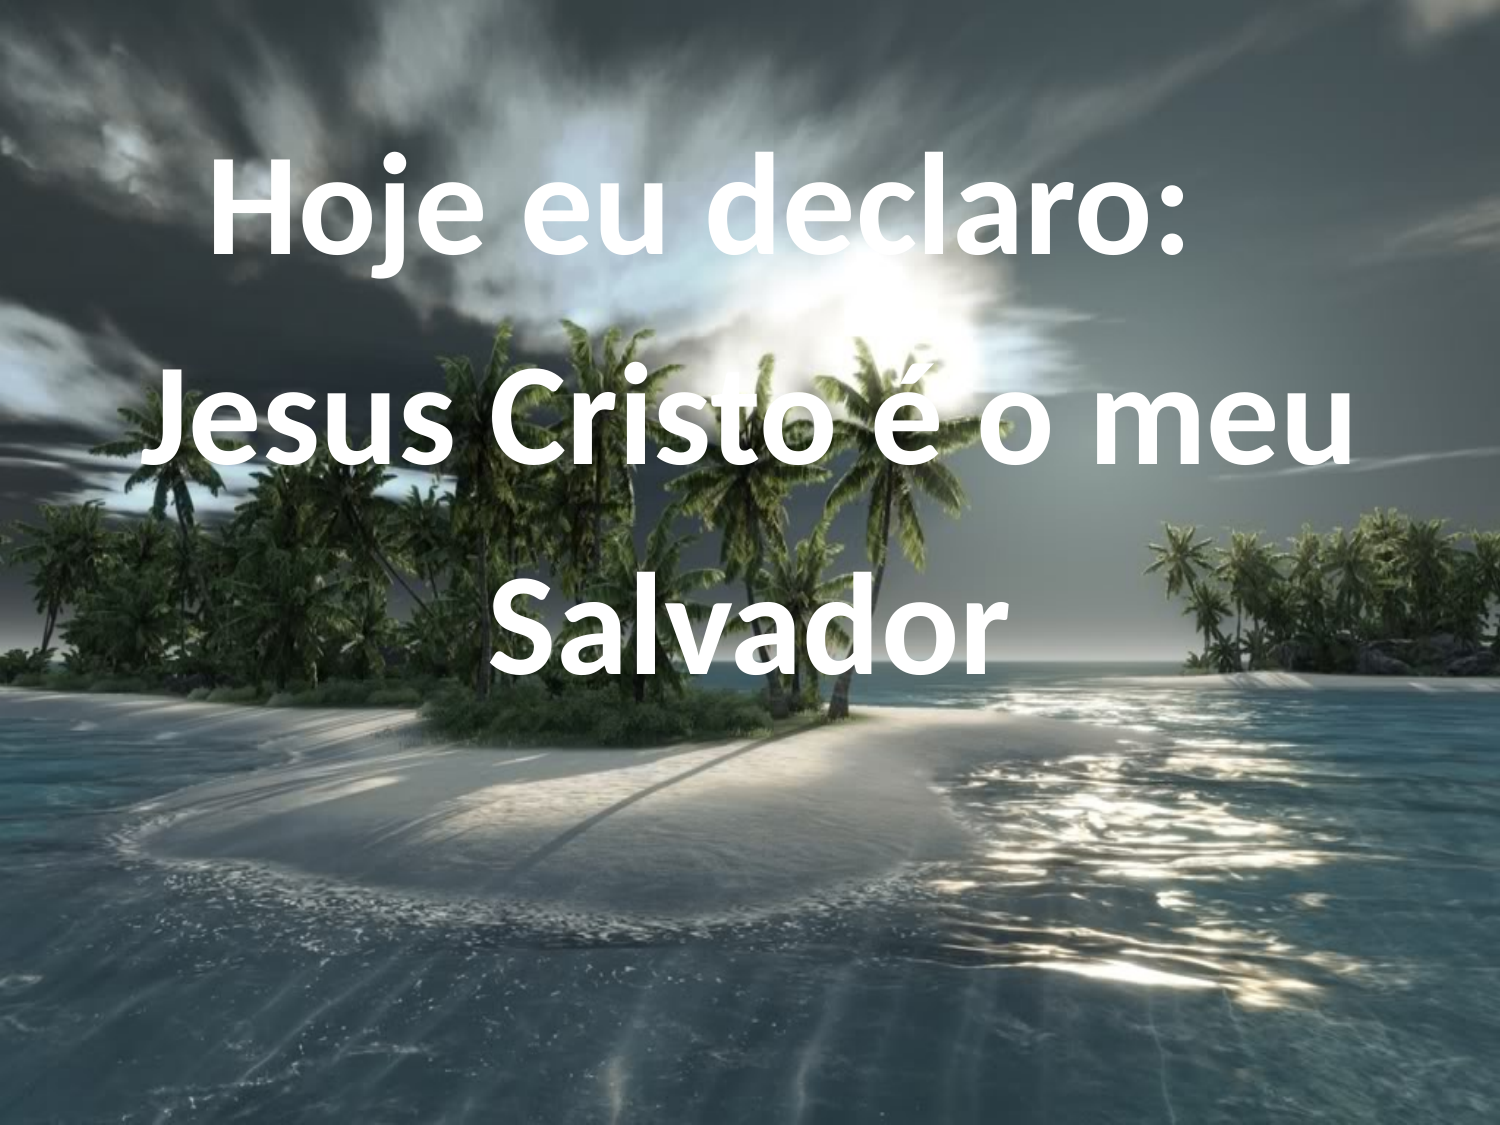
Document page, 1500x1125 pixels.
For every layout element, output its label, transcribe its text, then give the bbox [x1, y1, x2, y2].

picture [0, 0, 1500, 1125]
text_box Hoje eu declaro: Jesus Cristo é o meu Salvador [41, 66, 1459, 830]
